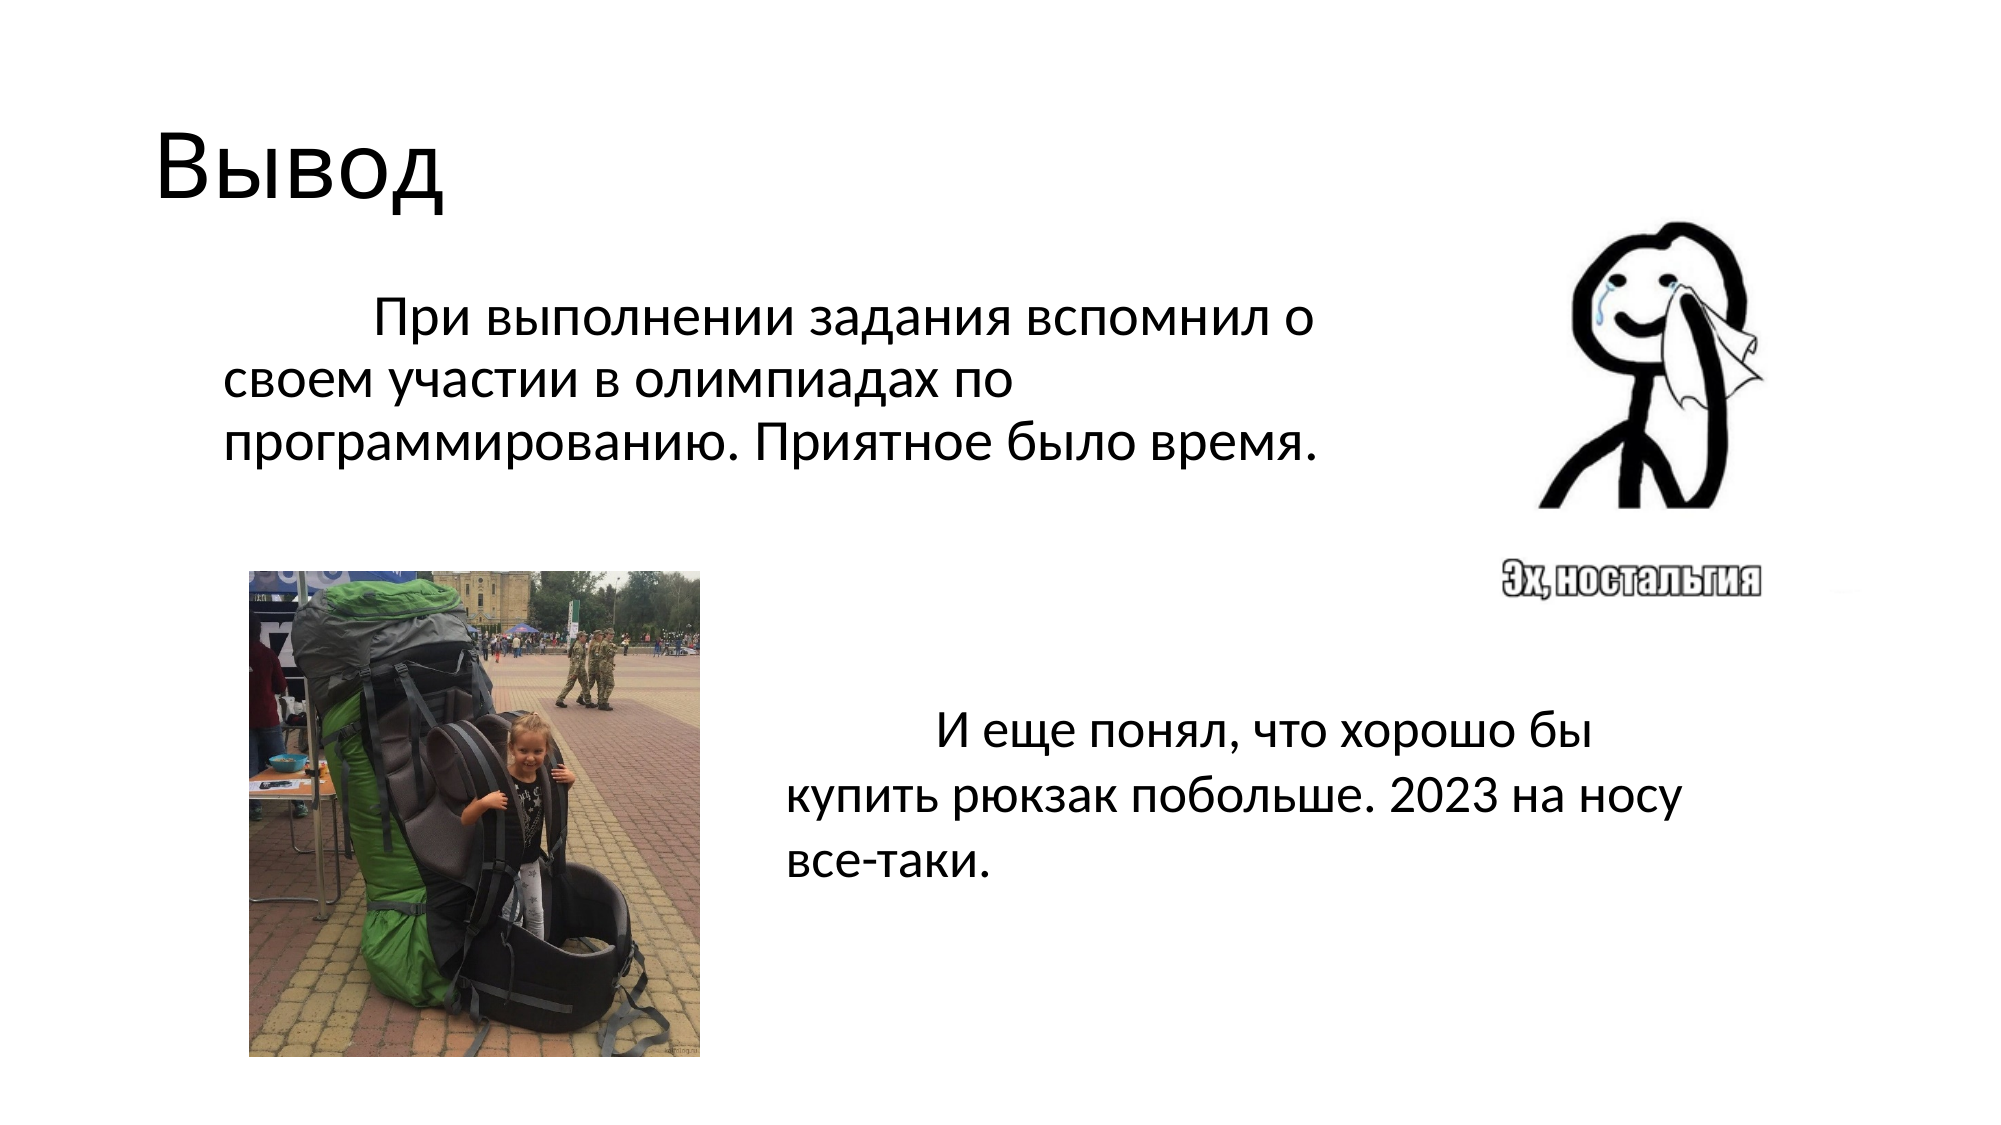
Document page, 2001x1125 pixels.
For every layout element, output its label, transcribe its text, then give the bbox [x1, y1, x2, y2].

picture [1387, 104, 1921, 656]
list При выполнении задания вспомнил о своем участии в олимпиадах по программированию. Приятное было время. [208, 277, 1387, 537]
picture [249, 571, 700, 1057]
text_box И еще понял, что хорошо бы купить рюкзак побольше. 2023 на носу все-таки. [770, 686, 1771, 896]
title Вывод [137, 59, 1863, 278]
